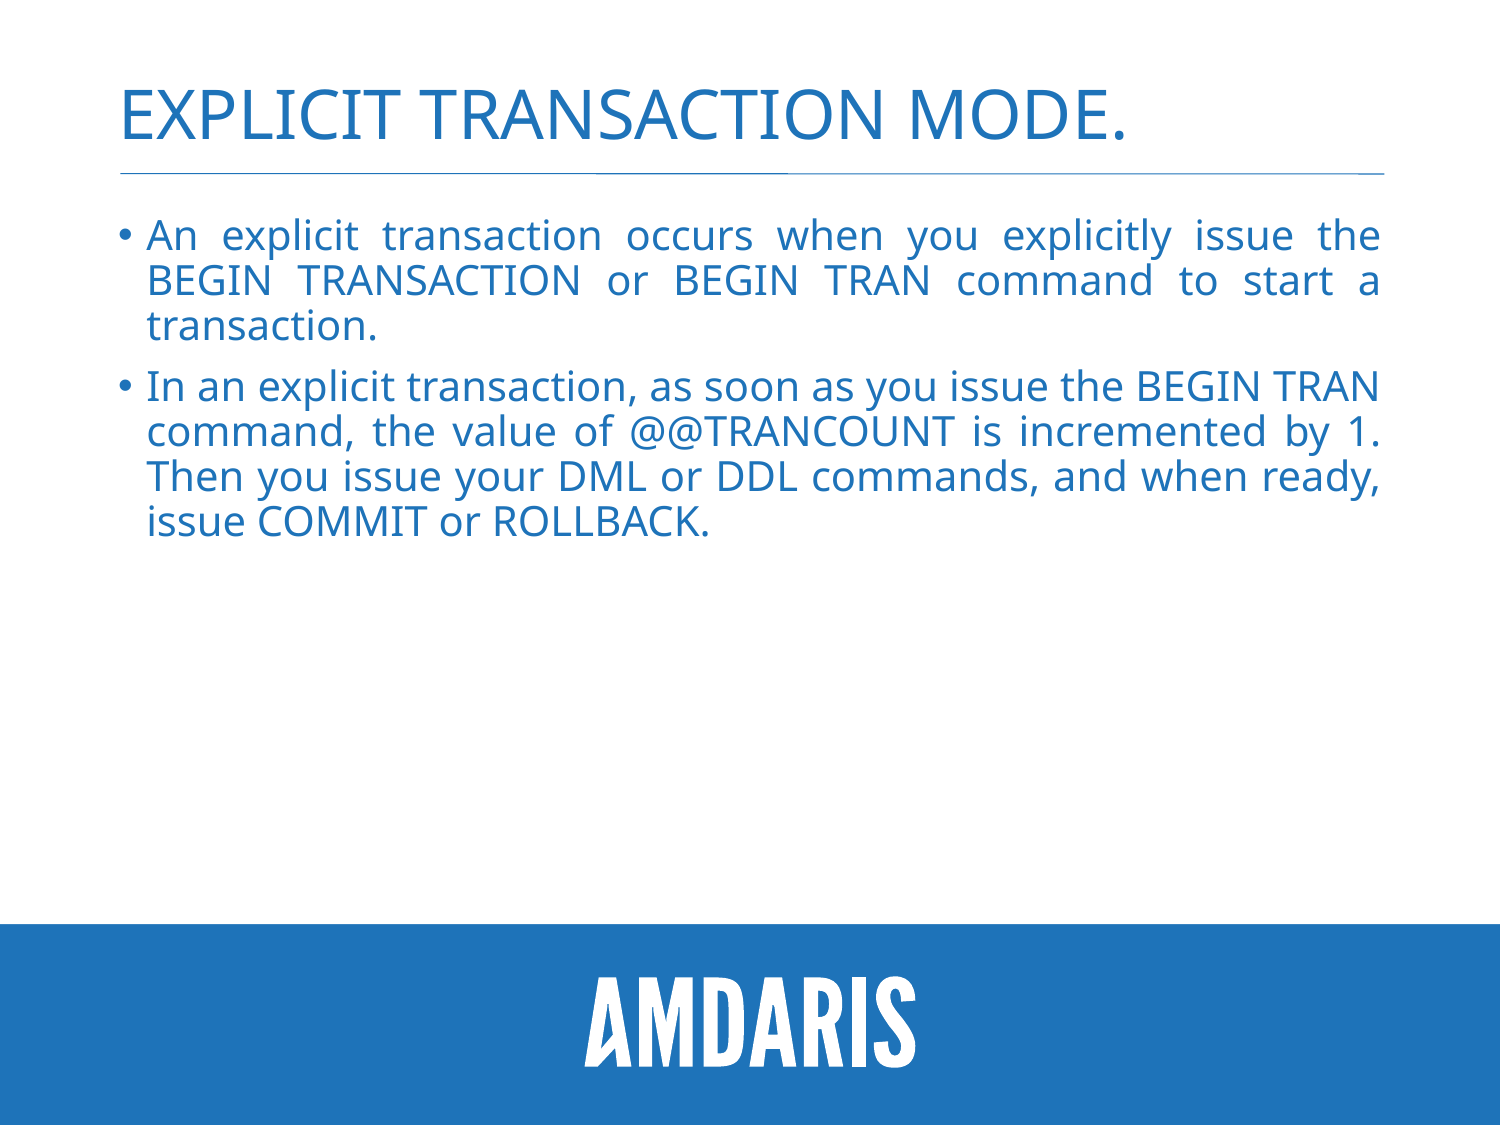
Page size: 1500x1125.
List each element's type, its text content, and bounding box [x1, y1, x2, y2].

title Explicit TRaNSaCTION MODE. [103, 59, 1397, 175]
list An explicit transaction occurs when you explicitly issue the BEGIN TRANSACTION or BEGIN TRAN command to start a transaction. In an explicit transaction, as soon as you issue the BEGIN TRAN command, the value of @@TRANCOUNT is incremented by 1. Then you issue your DML or DDL commands, and when ready, issue COMMIT or ROLLBACK. [103, 206, 1397, 887]
